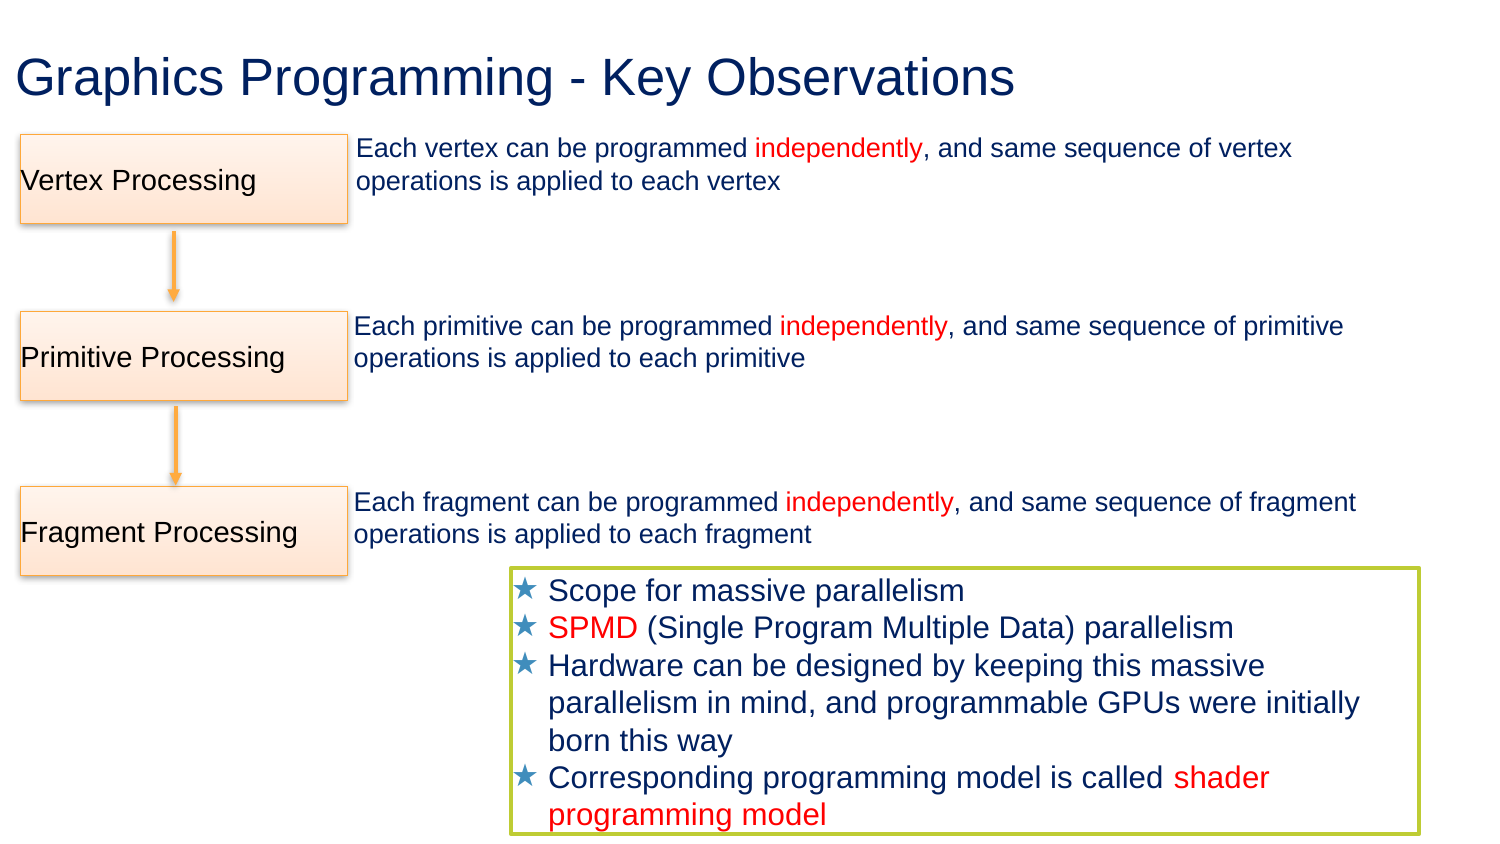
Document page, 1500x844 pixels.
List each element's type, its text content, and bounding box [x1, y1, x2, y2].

text_box Each vertex can be programmed independently, and same sequence of vertex operations is applied to each vertex [355, 130, 1417, 196]
text_box Scope for massive parallelism SPMD (Single Program Multiple Data) parallelism Hardware can be designed by keeping this massive parallelism in mind, and programmable GPUs were initially born this way Corresponding programming model is called shader programming model [511, 567, 1419, 835]
text_box Fragment Processing [20, 486, 348, 576]
title Graphics Programming - Key Observations [0, 27, 1500, 122]
text_box Each fragment can be programmed independently, and same sequence of fragment operations is applied to each fragment [353, 484, 1391, 550]
text_box [169, 406, 182, 486]
text_box Each primitive can be programmed independently, and same sequence of primitive operations is applied to each primitive [353, 307, 1415, 373]
text_box Primitive Processing [20, 311, 348, 401]
text_box Vertex Processing [20, 134, 348, 224]
text_box [167, 231, 180, 302]
